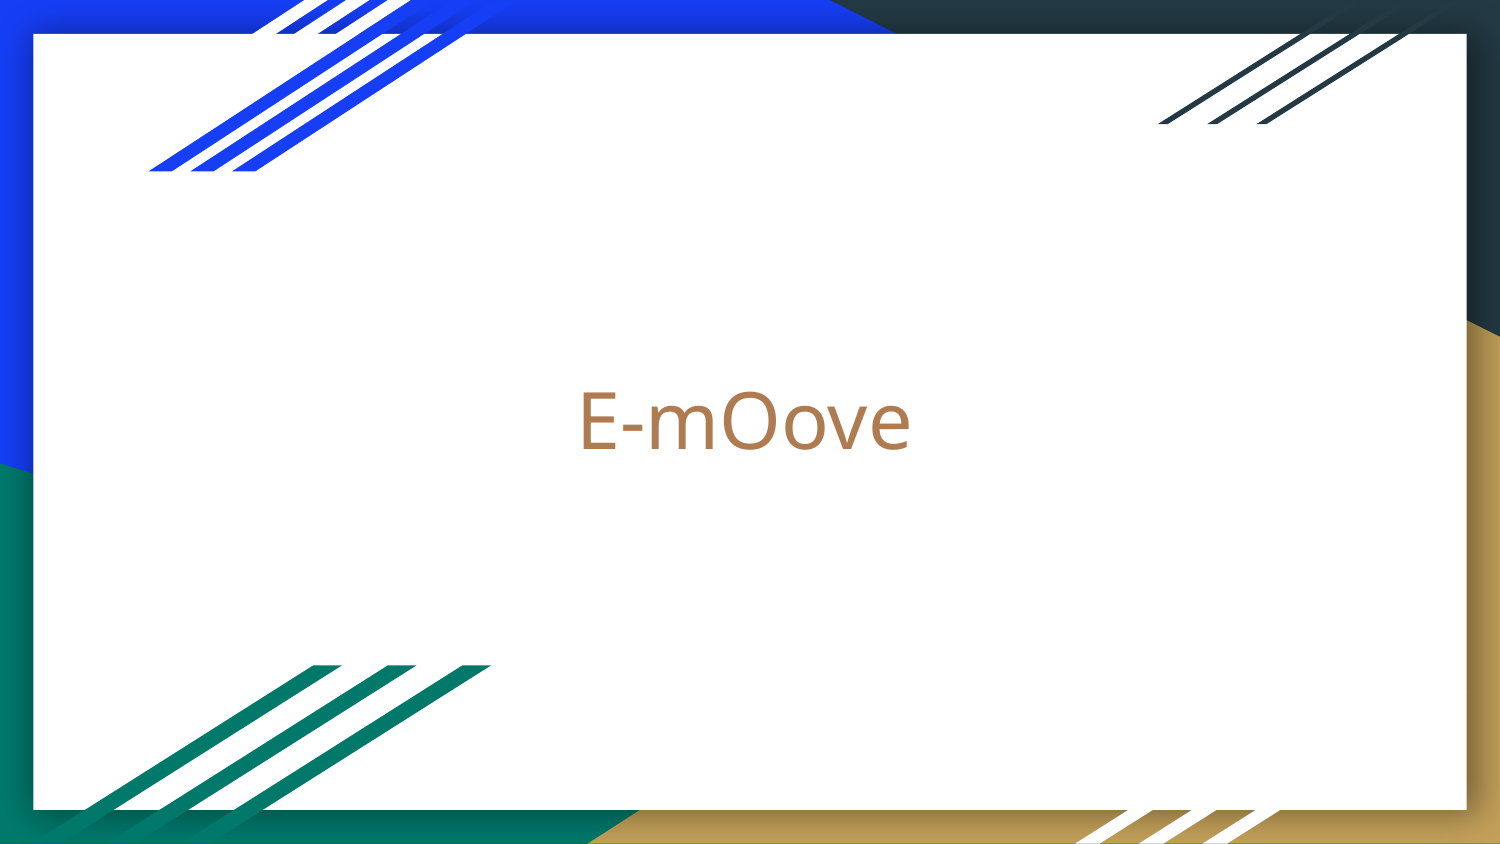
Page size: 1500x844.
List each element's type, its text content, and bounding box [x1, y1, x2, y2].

title E-mOove [304, 298, 1185, 537]
